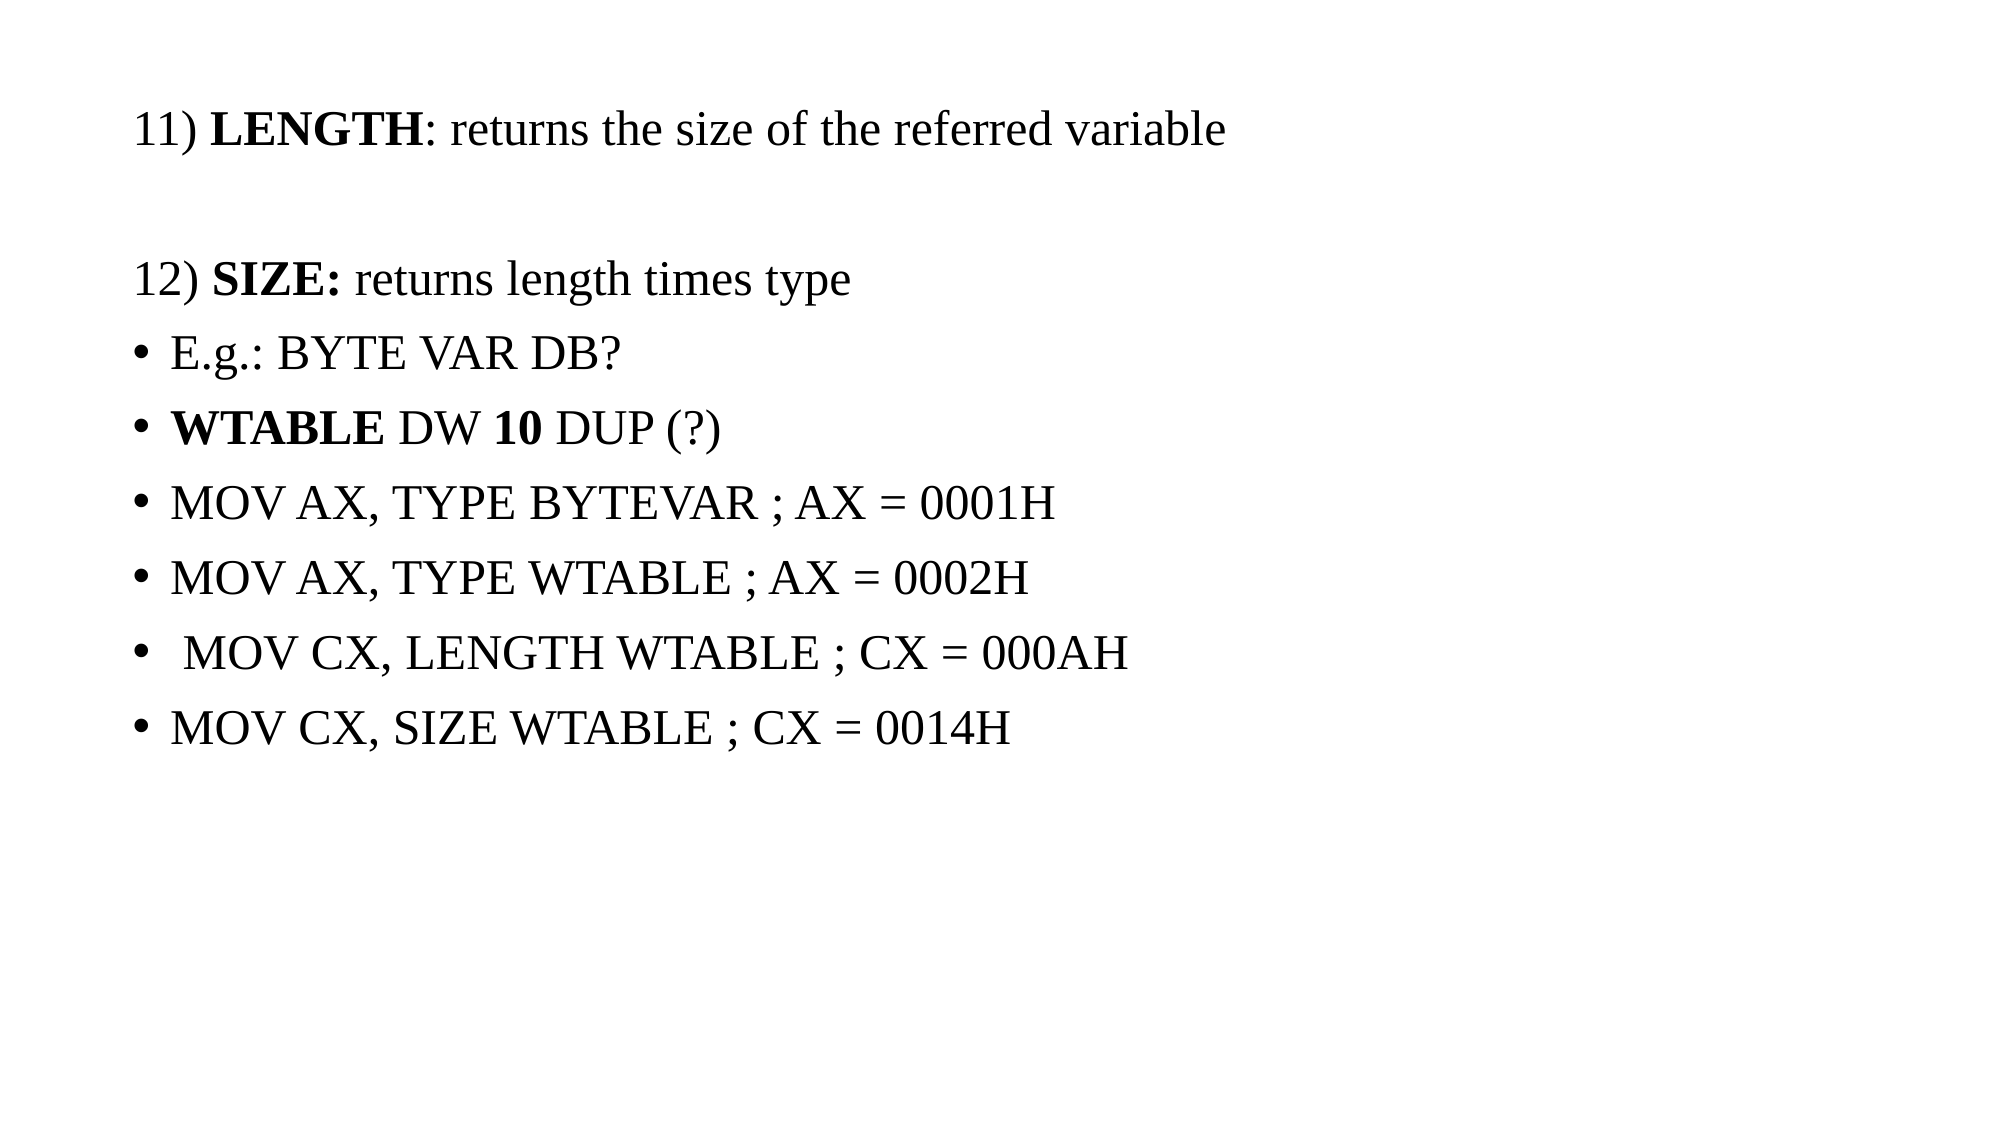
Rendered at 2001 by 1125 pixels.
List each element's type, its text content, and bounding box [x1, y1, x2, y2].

list 11) LENGTH: returns the size of the referred variable 12) SIZE: returns length times type E.g.: BYTE VAR DB? WTABLE DW 10 DUP (?) MOV AX, TYPE BYTEVAR ; AX = 0001H MOV AX, TYPE WTABLE ; AX = 0002H MOV CX, LENGTH WTABLE ; CX = 000AH MOV CX, SIZE WTABLE ; CX = 0014H [117, 94, 1863, 1014]
